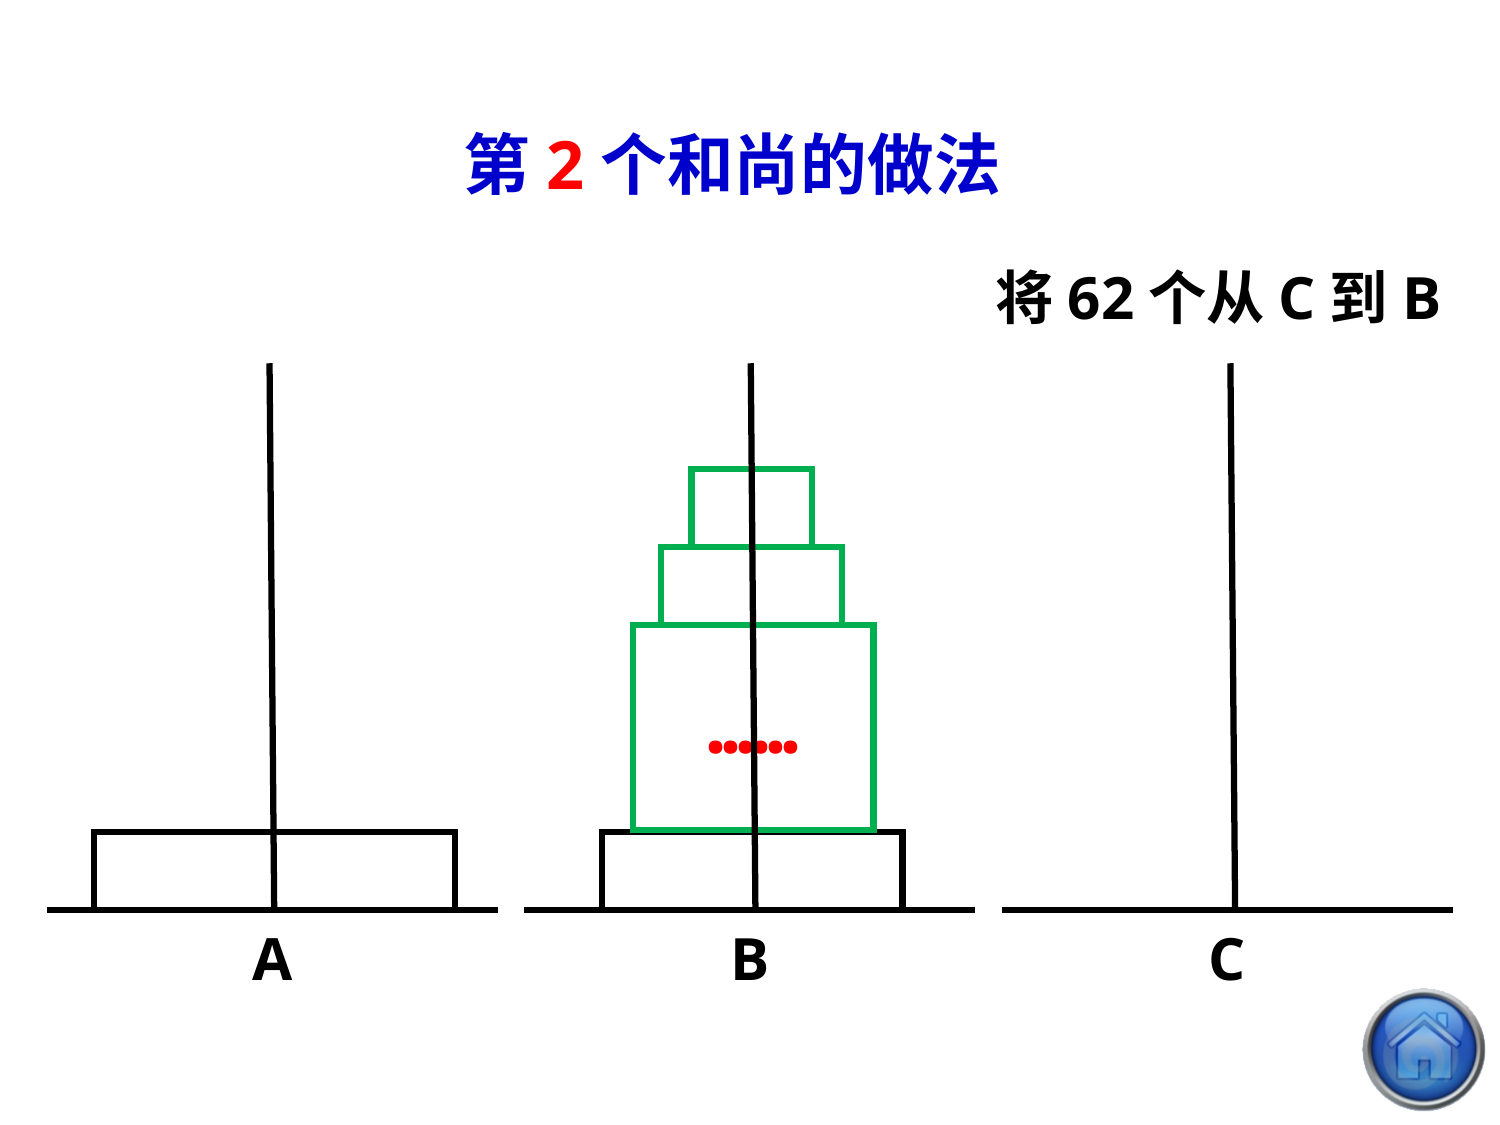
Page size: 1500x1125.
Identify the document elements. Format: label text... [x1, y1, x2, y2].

text_box A [214, 934, 331, 1008]
text_box [601, 832, 752, 909]
text_box 第2个和尚的做法 [363, 117, 1102, 223]
text_box [758, 832, 903, 909]
text_box [93, 832, 271, 909]
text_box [479, 634, 1027, 640]
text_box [0, 634, 477, 640]
text_box 将62个从C到B [972, 246, 1465, 352]
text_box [632, 468, 874, 632]
text_box B [692, 934, 808, 1008]
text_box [632, 648, 874, 831]
picture [1347, 973, 1500, 1125]
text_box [1027, 634, 1500, 640]
text_box [277, 832, 455, 909]
text_box C [1169, 934, 1286, 1008]
